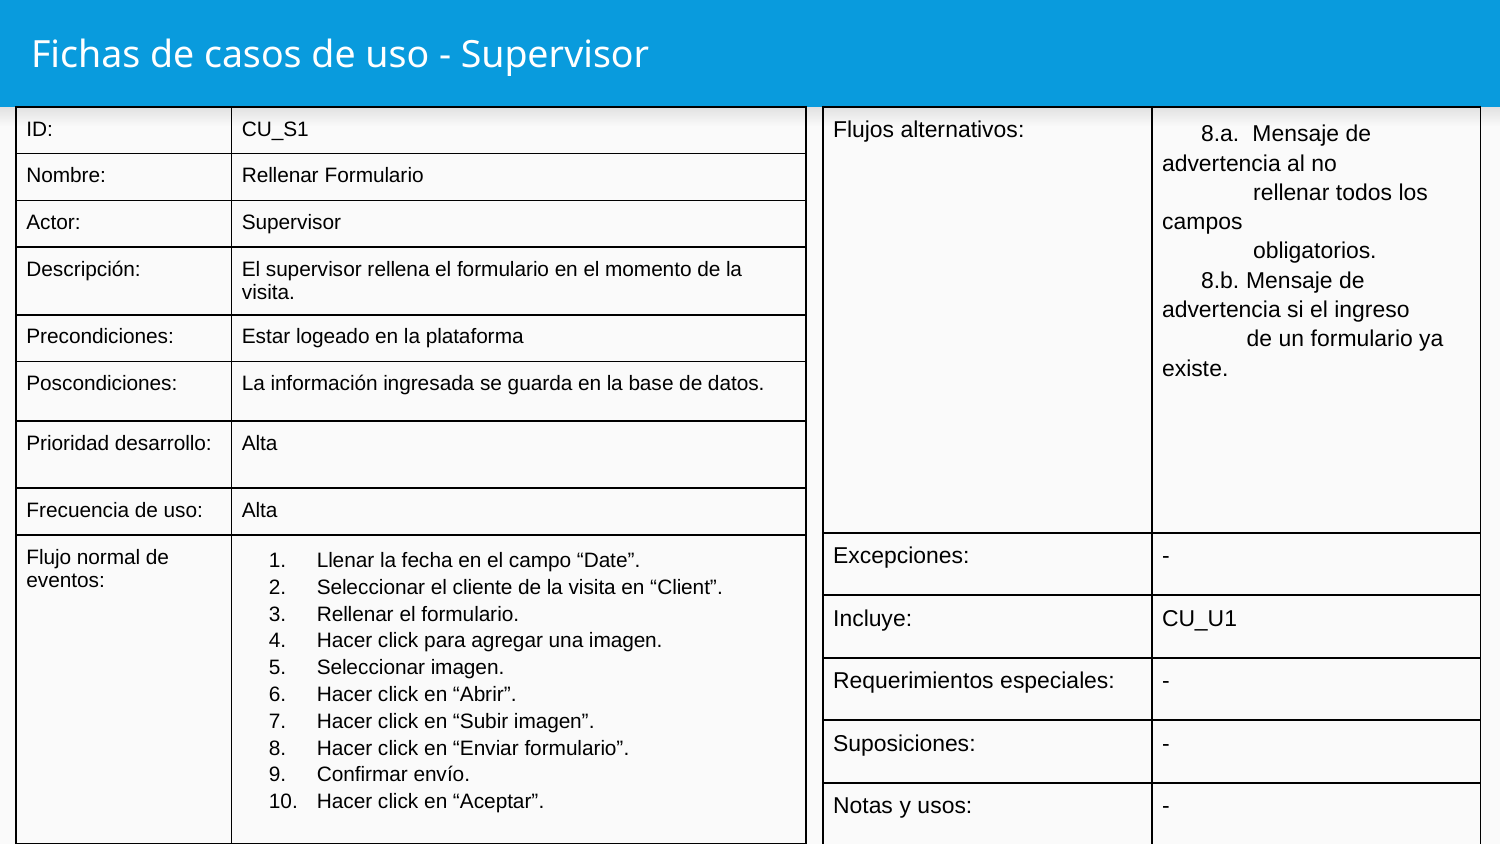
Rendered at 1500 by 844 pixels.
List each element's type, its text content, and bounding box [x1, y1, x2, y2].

table_cell - [1153, 784, 1480, 844]
table_cell Precondiciones: [17, 316, 231, 361]
table_cell Prioridad desarrollo: [17, 422, 231, 487]
table_header ID: [17, 108, 231, 153]
table_header CU_S1 [232, 108, 805, 153]
table_cell Estar logeado en la plataforma [232, 316, 805, 361]
table_cell La información ingresada se guarda en la base de datos. [232, 362, 805, 420]
table_cell CU_U1 [1153, 596, 1480, 657]
table_cell Rellenar Formulario [232, 154, 805, 200]
table_cell Actor: [17, 201, 231, 246]
table_cell Excepciones: [824, 534, 1151, 594]
title Fichas de casos de uso - Supervisor [16, 2, 1464, 102]
table_header 8.a. Mensaje de advertencia al no rellenar todos los campos obligatorios. 8.b. Mensaje de advertencia si el ingreso de un formulario ya existe. [1153, 108, 1480, 532]
table_cell El supervisor rellena el formulario en el momento de la visita. [232, 248, 805, 314]
table_cell - [1153, 534, 1480, 594]
table_cell Frecuencia de uso: [17, 489, 231, 534]
table_cell Suposiciones: [824, 721, 1151, 782]
table_cell Notas y usos: [824, 784, 1151, 844]
table_cell - [1153, 659, 1480, 719]
table_cell Poscondiciones: [17, 362, 231, 420]
table_cell Flujo normal de eventos: [17, 536, 231, 843]
table_cell Nombre: [17, 154, 231, 200]
table_cell - [1153, 721, 1480, 782]
table_cell Supervisor [232, 201, 805, 246]
table_cell Alta [232, 422, 805, 487]
table_cell Descripción: [17, 248, 231, 314]
table_cell Incluye: [824, 596, 1151, 657]
table_header Flujos alternativos: [824, 108, 1151, 532]
table_cell Alta [232, 489, 805, 534]
table_cell Requerimientos especiales: [824, 659, 1151, 719]
table_cell Llenar la fecha en el campo “Date”. Seleccionar el cliente de la visita en “Client”. Rellenar el formulario. Hacer click para agregar una imagen. Seleccionar imagen. Hacer click en “Abrir”. Hacer click en “Subir imagen”. Hacer click en “Enviar formulario”. Confirmar envío. Hacer click en “Aceptar”. [232, 536, 805, 843]
